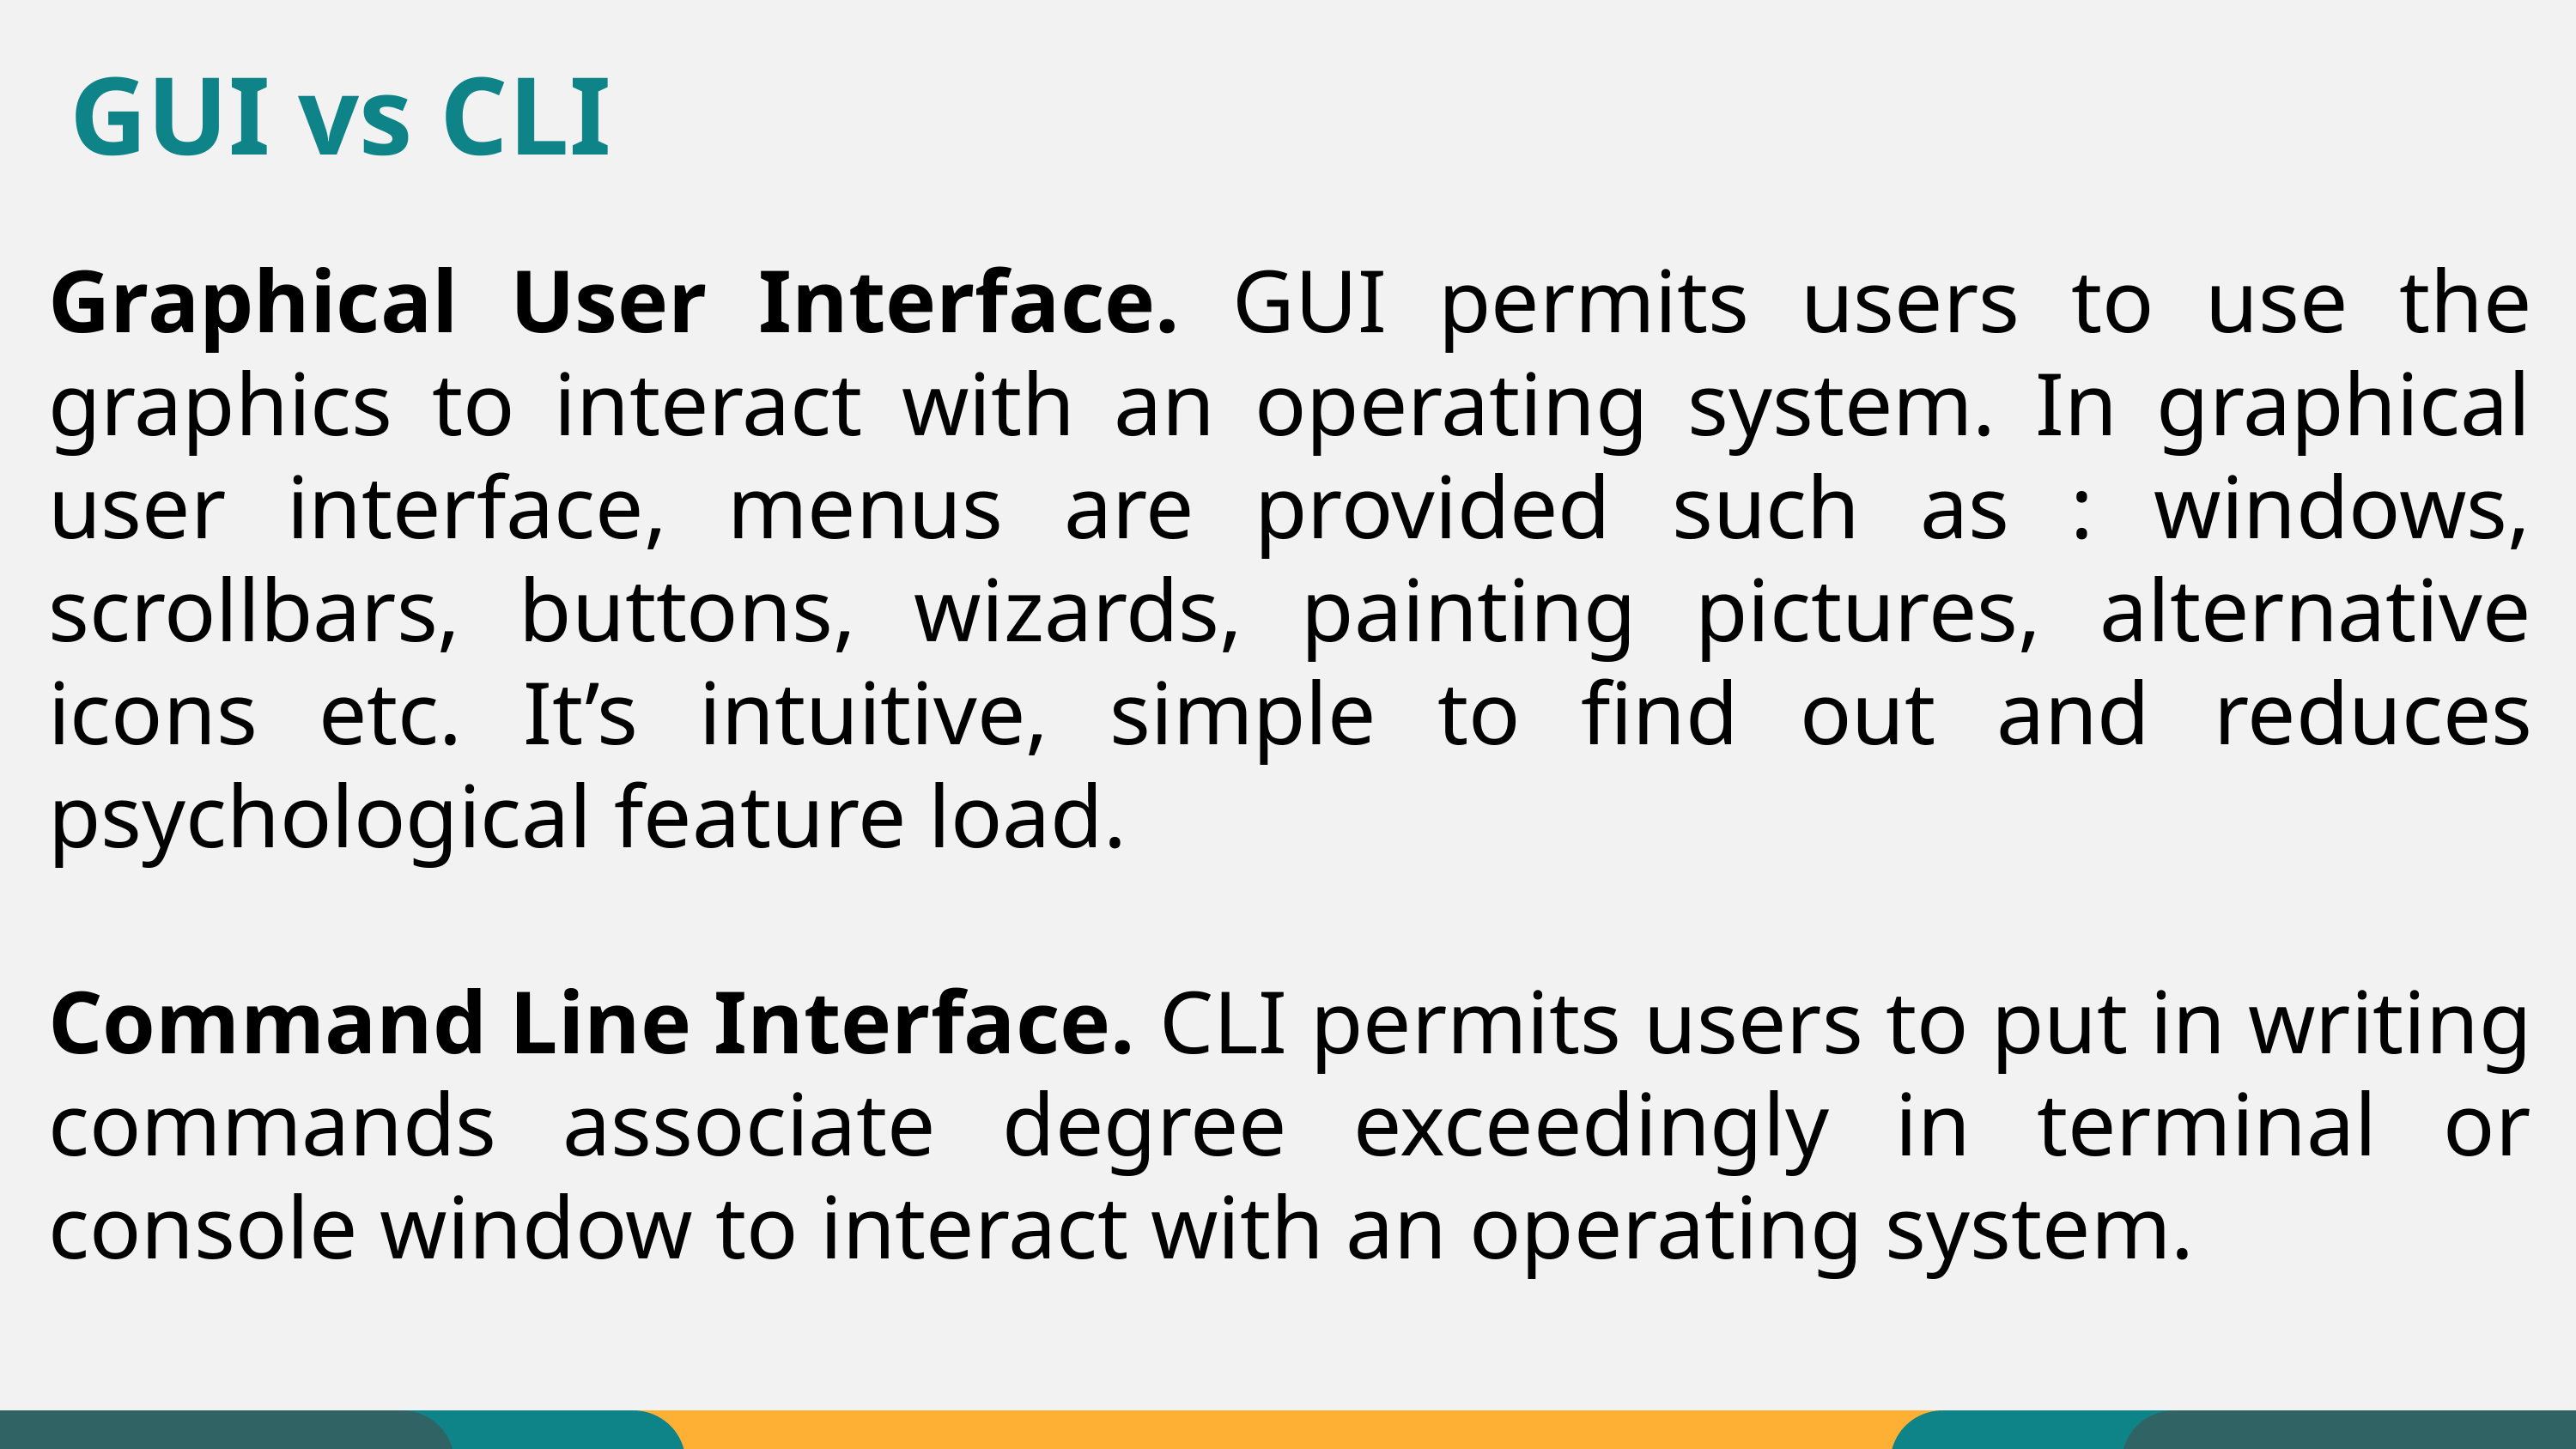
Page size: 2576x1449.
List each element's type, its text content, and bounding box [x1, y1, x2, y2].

text_box Graphical User Interface. GUI permits users to use the graphics to interact with an operating system. In graphical user interface, menus are provided such as : windows, scrollbars, buttons, wizards, painting pictures, alternative icons etc. It’s intuitive, simple to find out and reduces psychological feature load. Command Line Interface. CLI permits users to put in writing commands associate degree exceedingly in terminal or console window to interact with an operating system. [48, 246, 2533, 1276]
text_box GUI vs CLI [70, 31, 1846, 177]
